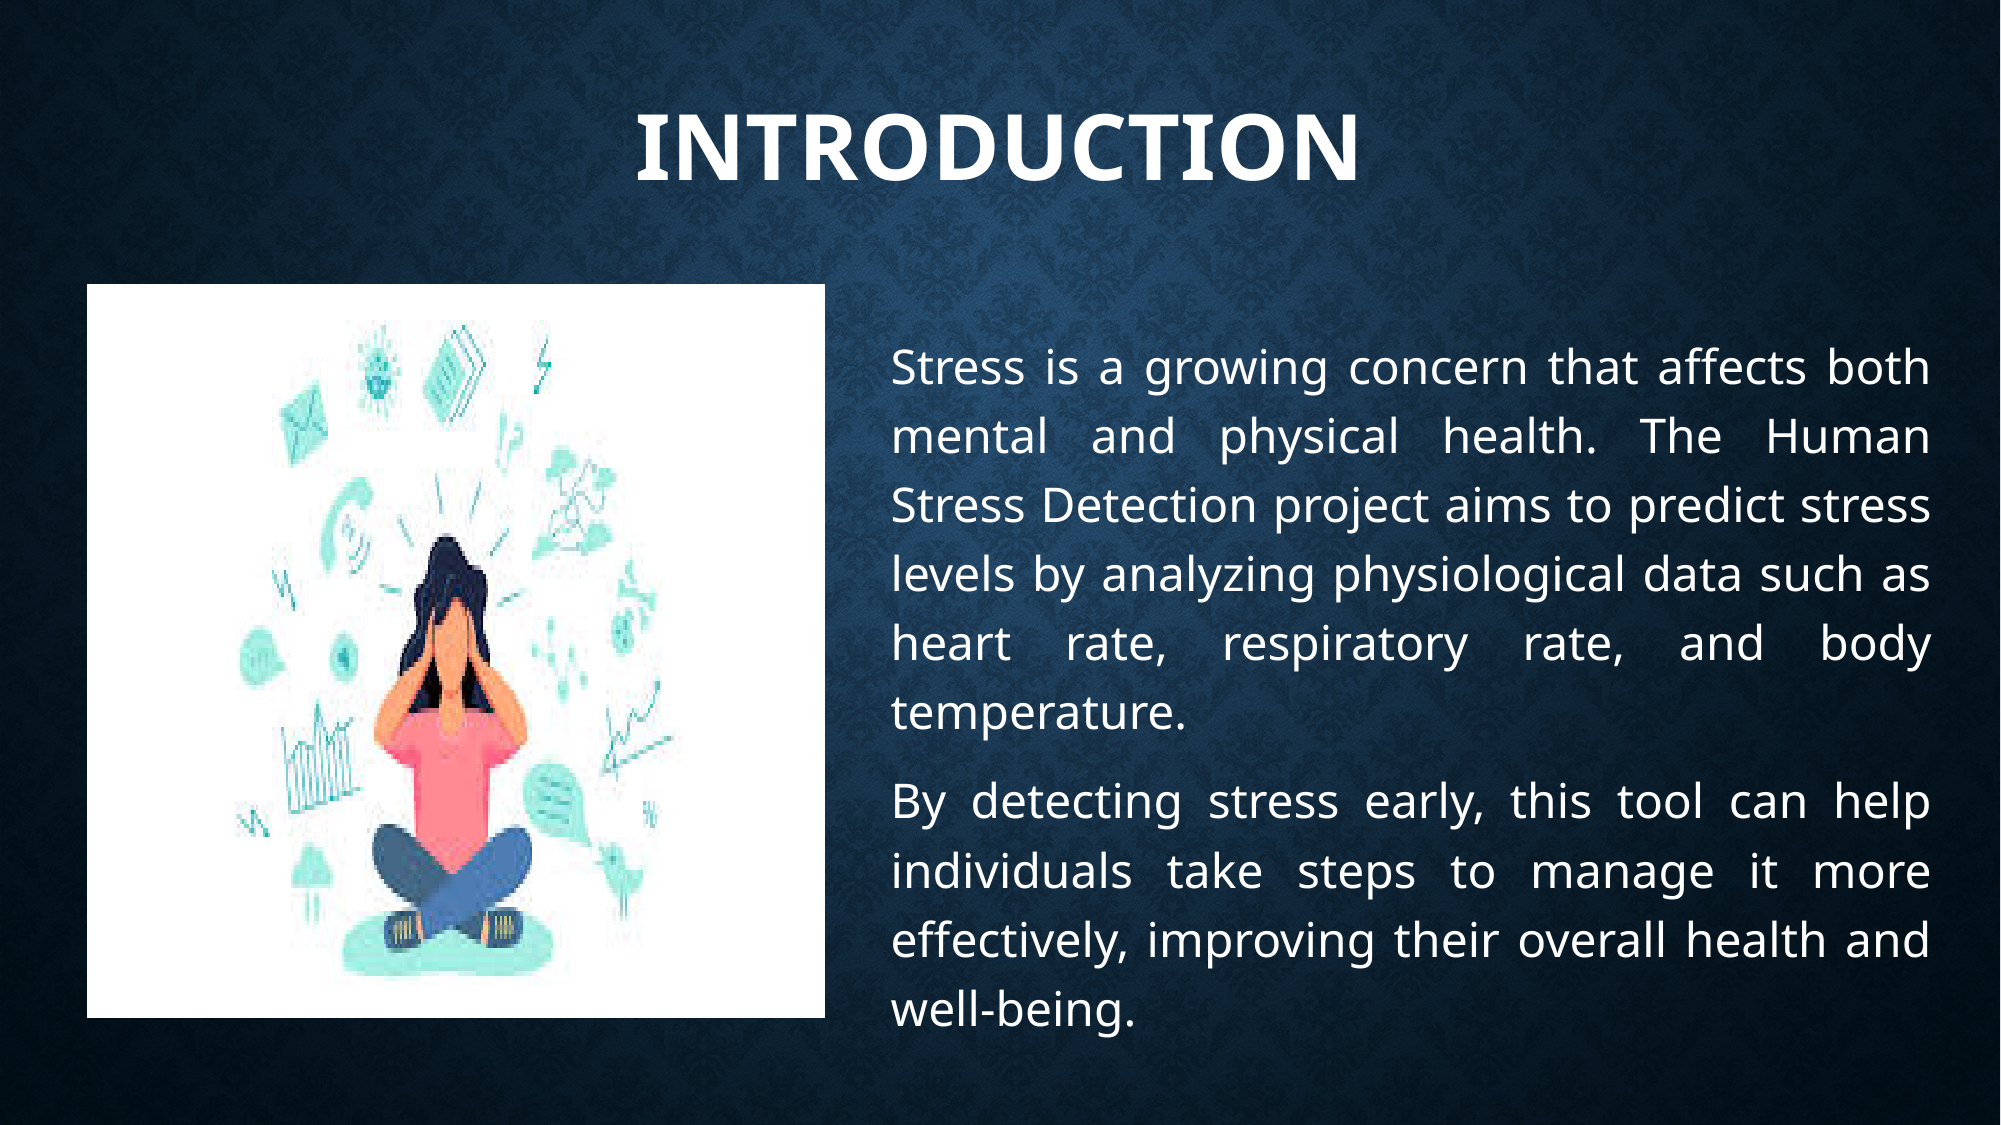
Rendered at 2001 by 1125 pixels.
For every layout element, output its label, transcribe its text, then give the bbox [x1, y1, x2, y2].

picture [86, 284, 826, 1018]
list Stress is a growing concern that affects both mental and physical health. The Human Stress Detection project aims to predict stress levels by analyzing physiological data such as heart rate, respiratory rate, and body temperature. By detecting stress early, this tool can help individuals take steps to manage it more effectively, improving their overall health and well-being. [875, 317, 1949, 1050]
title INTRODUCTION [201, 52, 1799, 208]
